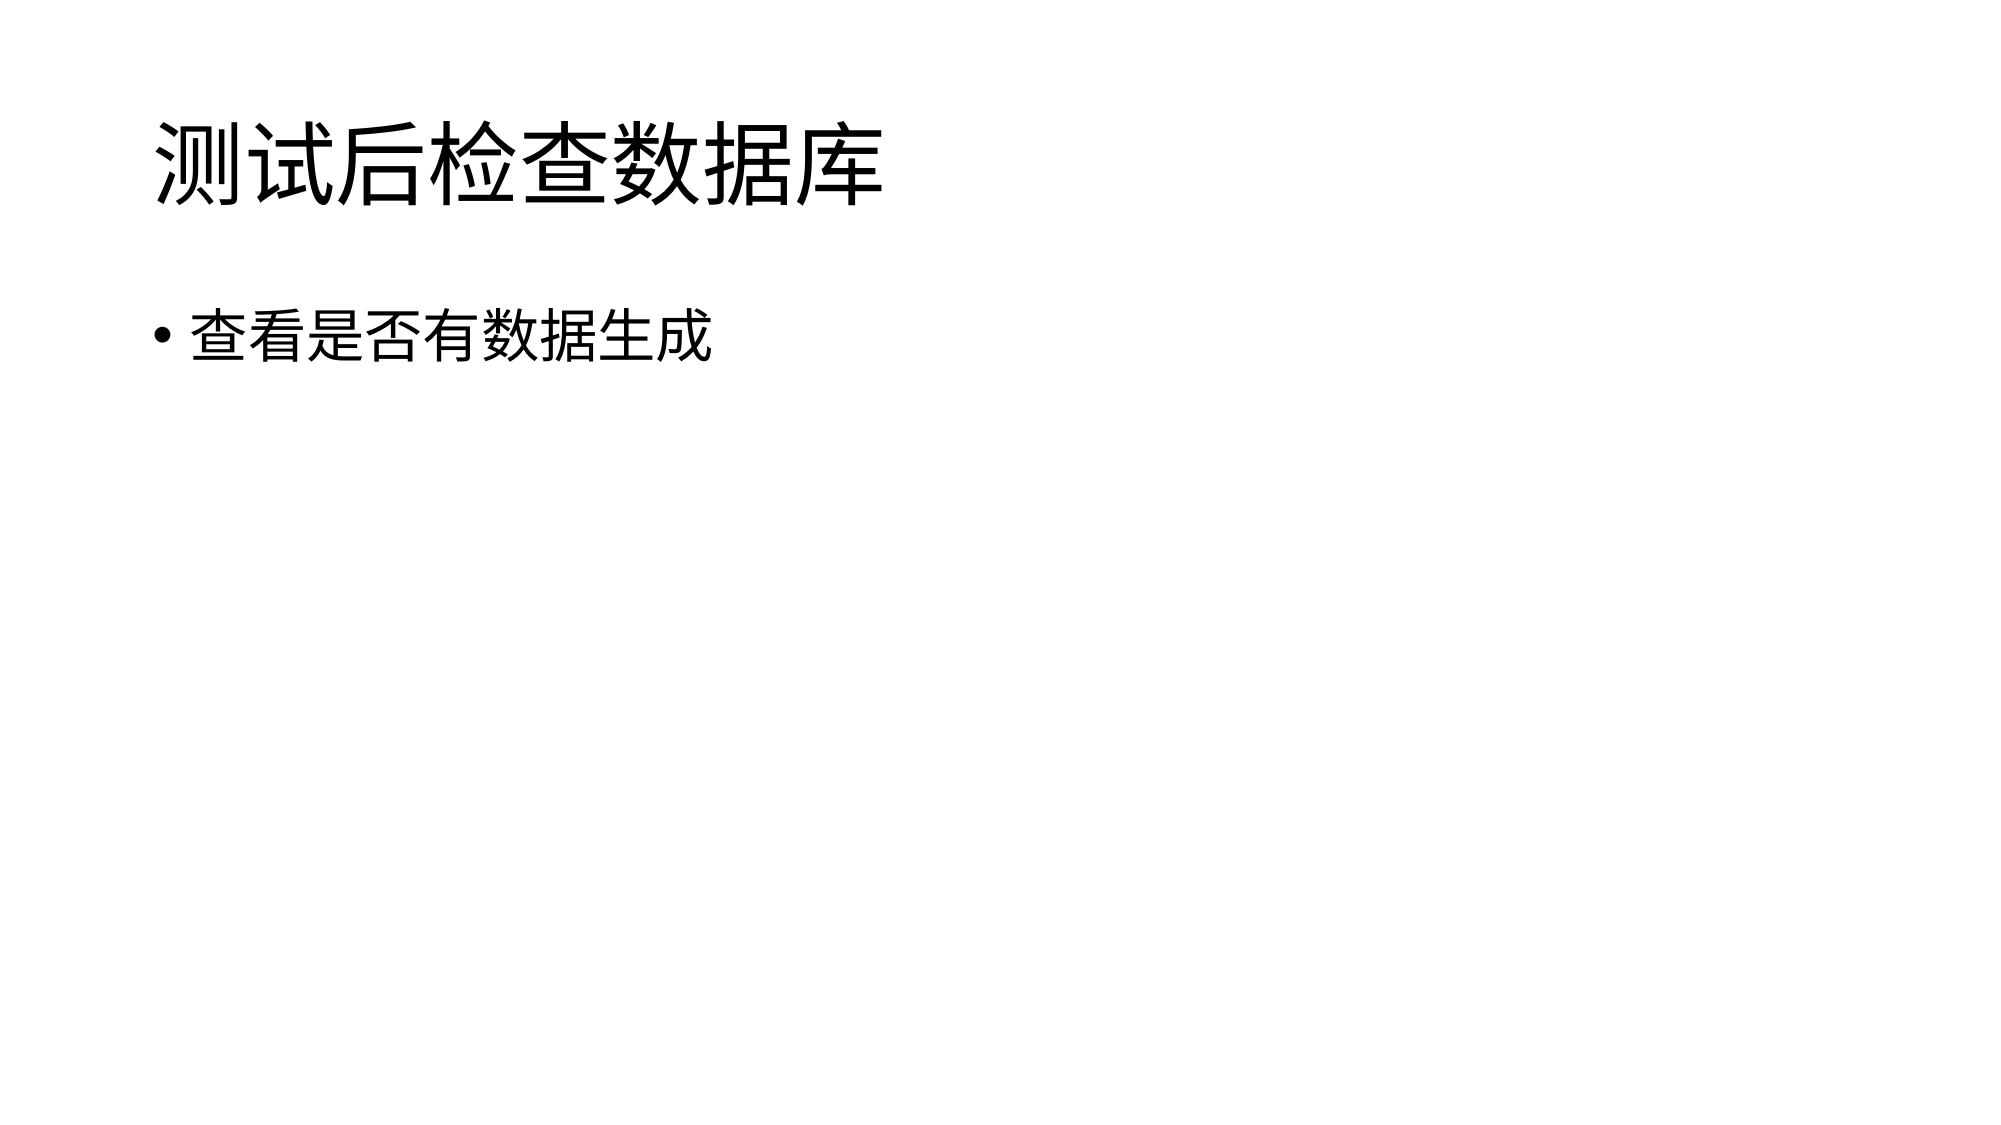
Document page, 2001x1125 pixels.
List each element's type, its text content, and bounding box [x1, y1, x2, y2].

title 测试后检查数据库 [137, 59, 1863, 278]
list 查看是否有数据生成 [137, 299, 1863, 1014]
